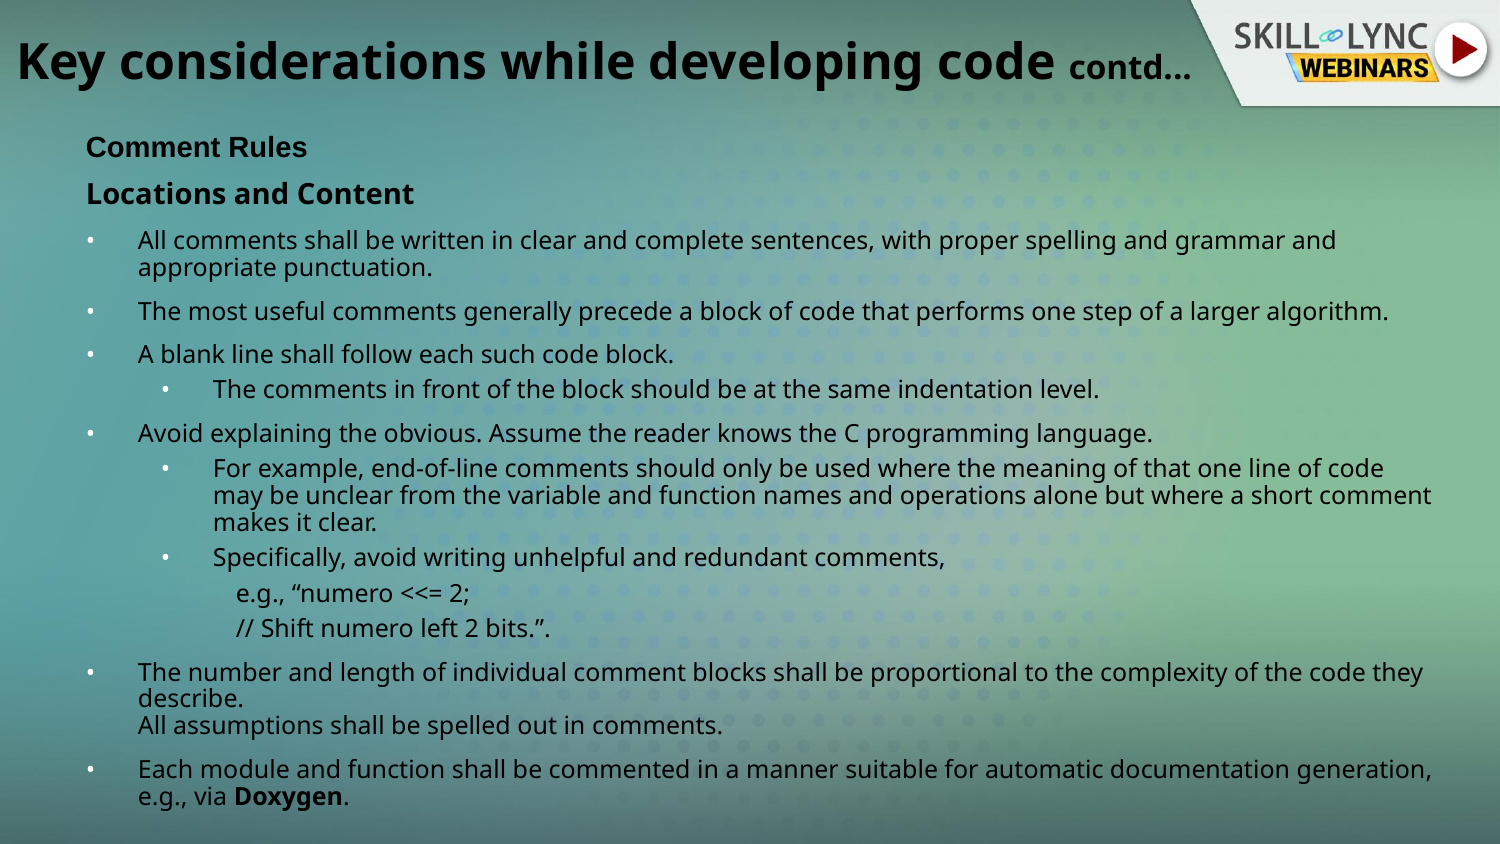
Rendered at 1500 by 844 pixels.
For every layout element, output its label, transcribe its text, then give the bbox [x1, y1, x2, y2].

text_box Key considerations while developing code contd... [4, 20, 1299, 107]
picture [0, 0, 1500, 844]
list Comment Rules Locations and Content All comments shall be written in clear and complete sentences, with proper spelling and grammar and appropriate punctuation. The most useful comments generally precede a block of code that performs one step of a larger algorithm. A blank line shall follow each such code block. The comments in front of the block should be at the same indentation level. Avoid explaining the obvious. Assume the reader knows the C programming language. For example, end-of-line comments should only be used where the meaning of that one line of code may be unclear from the variable and function names and operations alone but where a short comment makes it clear. Specifically, avoid writing unhelpful and redundant comments, e.g., “numero <<= 2; // Shift numero left 2 bits.”. The number and length of individual comment blocks shall be proportional to the complexity of the code they describe. All assumptions shall be spelled out in comments. Each module and function shall be commented in a manner suitable for automatic documentation generation, e.g., via Doxygen. [51, 126, 1447, 810]
